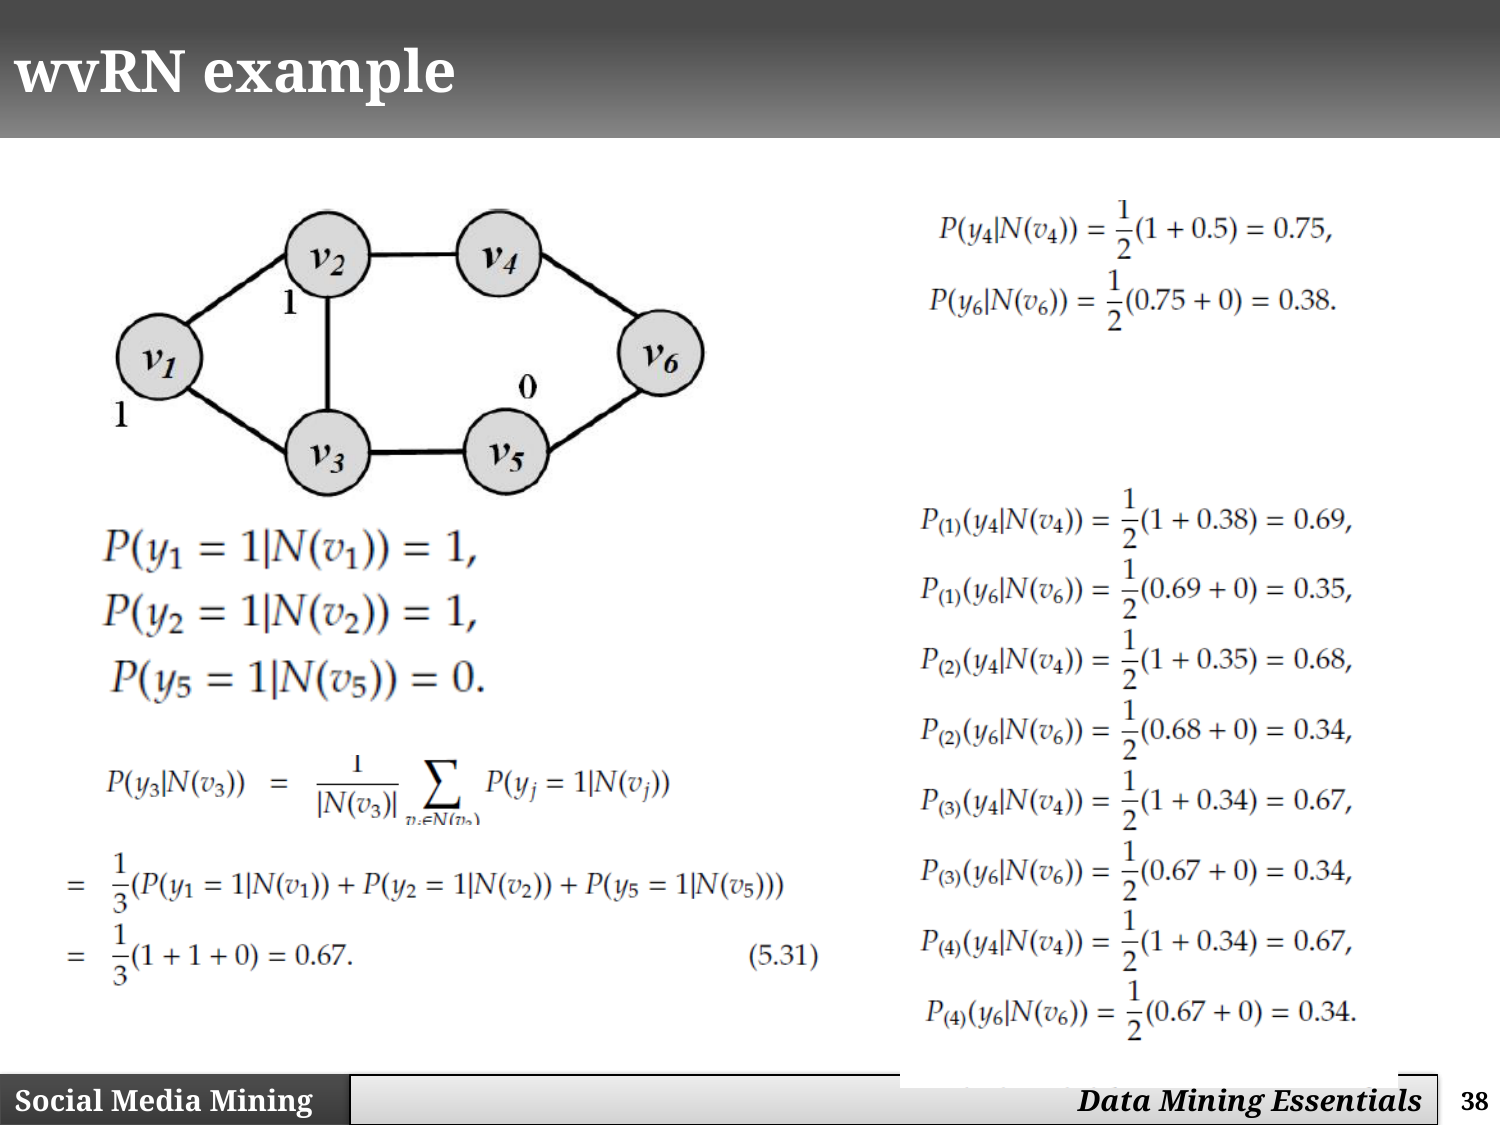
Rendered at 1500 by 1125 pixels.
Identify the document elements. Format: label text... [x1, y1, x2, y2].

title wvRN example [0, 0, 1500, 138]
picture [24, 824, 834, 1004]
picture [74, 146, 742, 744]
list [87, 755, 724, 823]
picture [899, 479, 1399, 1088]
picture [907, 199, 1351, 344]
